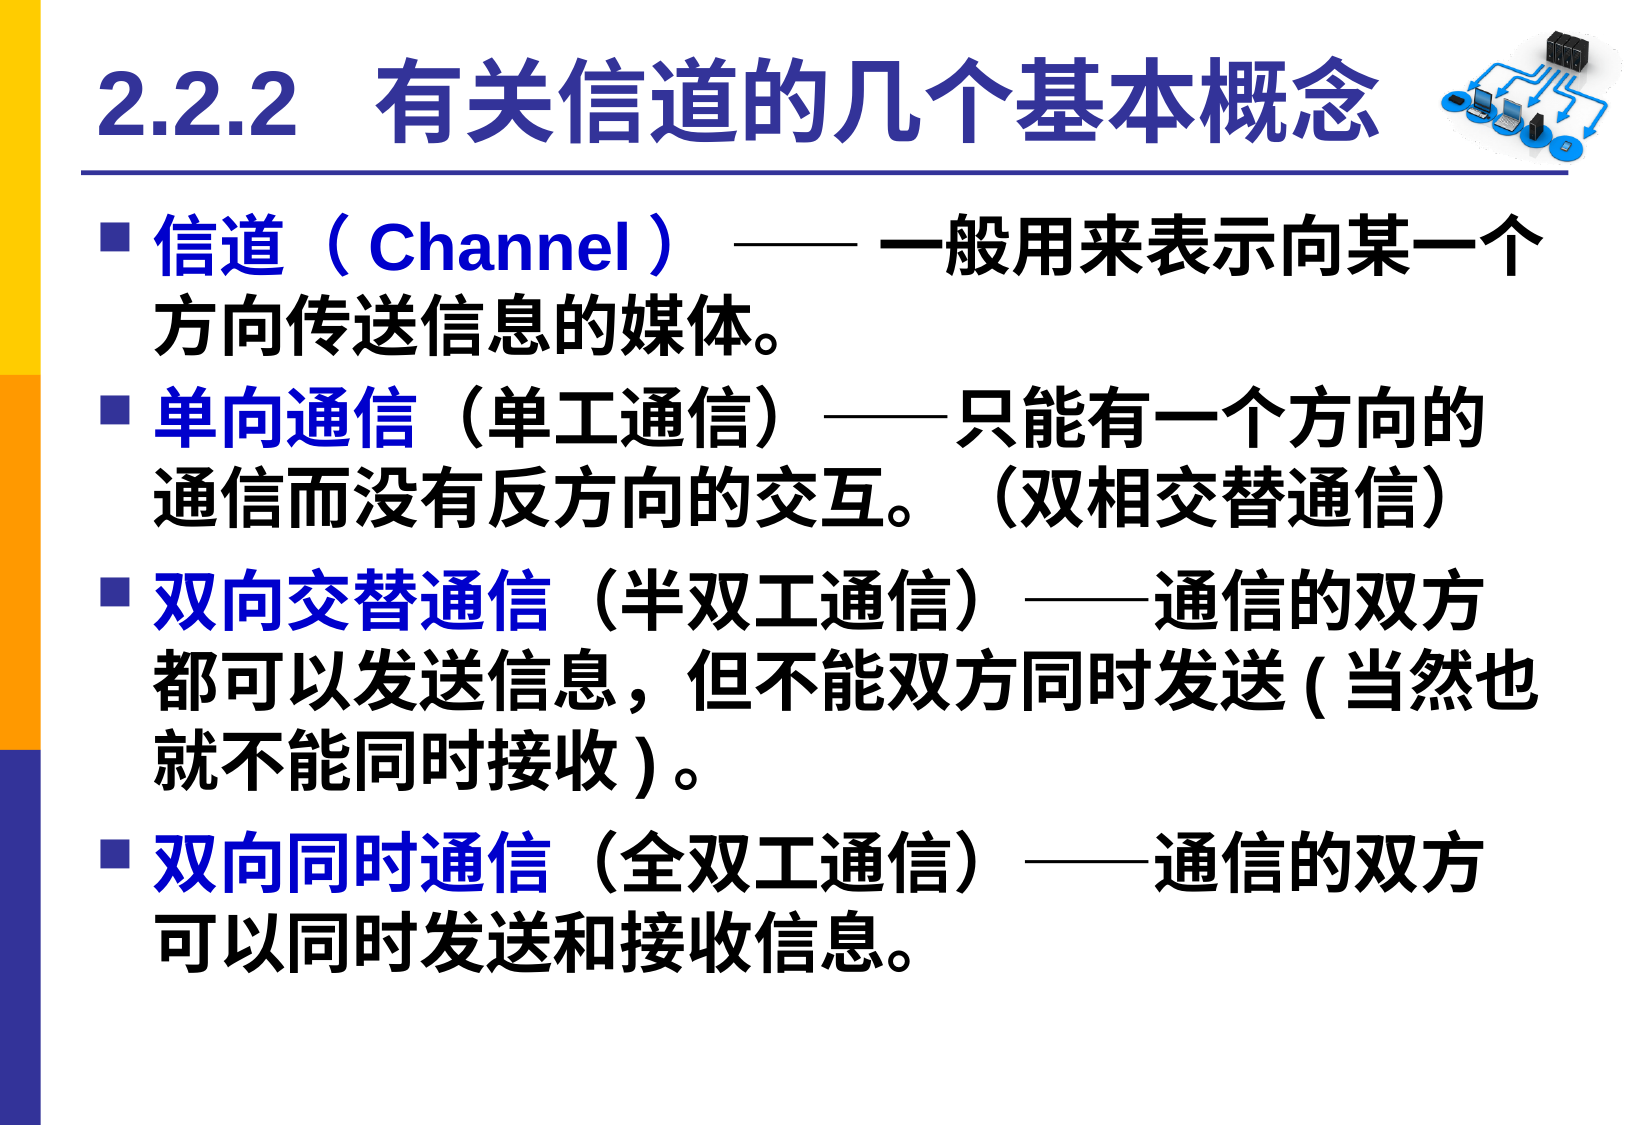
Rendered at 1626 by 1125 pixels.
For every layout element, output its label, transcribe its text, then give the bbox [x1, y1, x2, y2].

list 信道（Channel） —— 一般用来表示向某一个方向传送信息的媒体。 单向通信（单工通信）——只能有一个方向的通信而没有反方向的交互。（双相交替通信） 双向交替通信（半双工通信）——通信的双方都可以发送信息，但不能双方同时发送(当然也就不能同时接收)。 双向同时通信（全双工通信）——通信的双方可以同时发送和接收信息。 [81, 196, 1569, 1006]
title 2.2.2 有关信道的几个基本概念 [81, 30, 1569, 161]
picture [1438, 30, 1624, 165]
